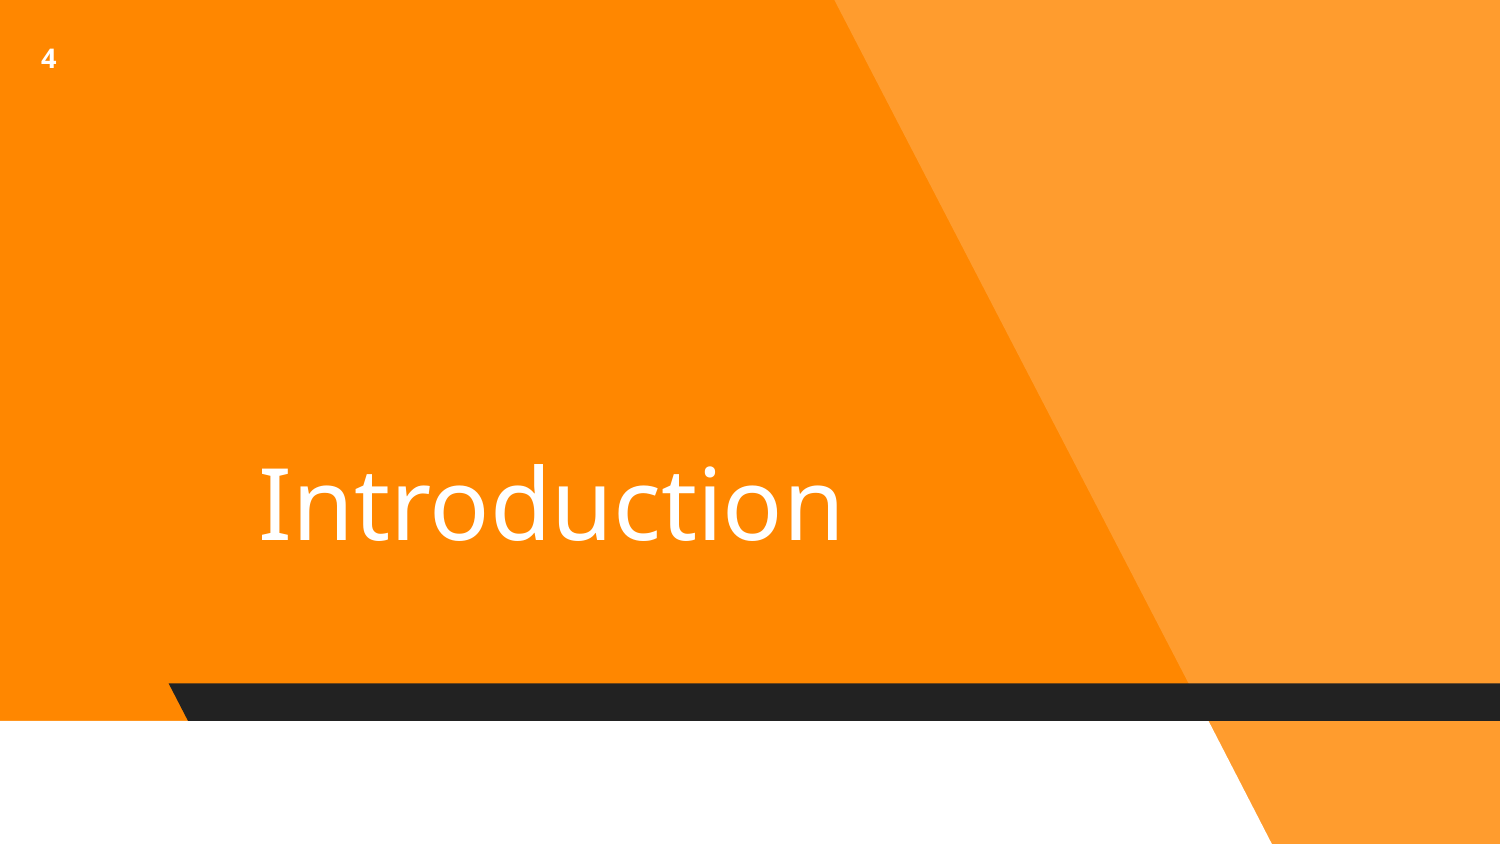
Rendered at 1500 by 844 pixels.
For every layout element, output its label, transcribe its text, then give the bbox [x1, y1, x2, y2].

title Introduction [168, 384, 1025, 575]
slide_number ‹#› [0, 0, 98, 121]
